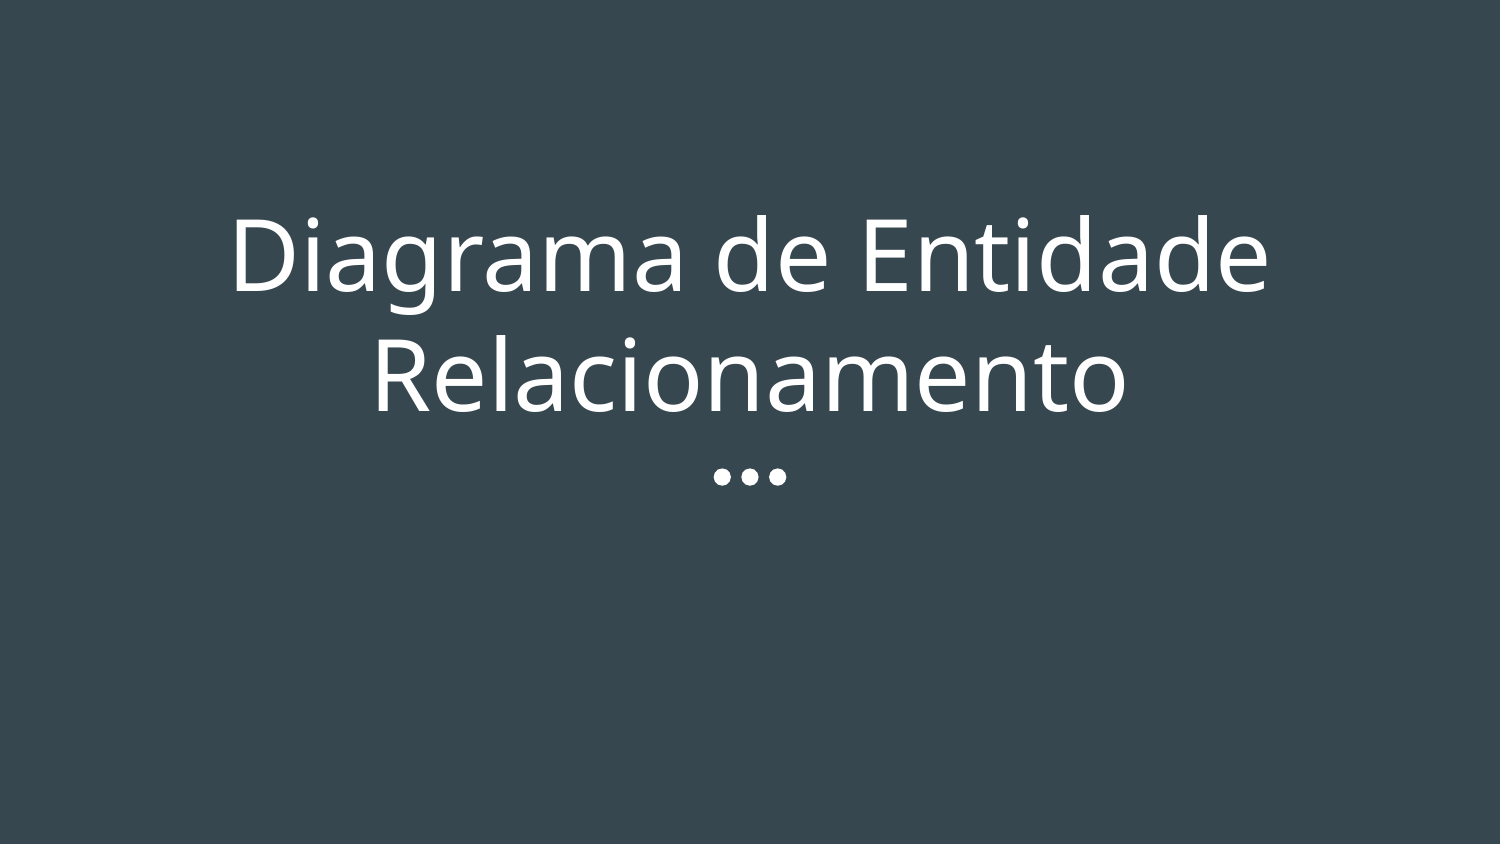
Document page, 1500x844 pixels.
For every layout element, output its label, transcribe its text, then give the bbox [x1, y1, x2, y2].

title Diagrama de Entidade Relacionamento [110, 162, 1390, 447]
